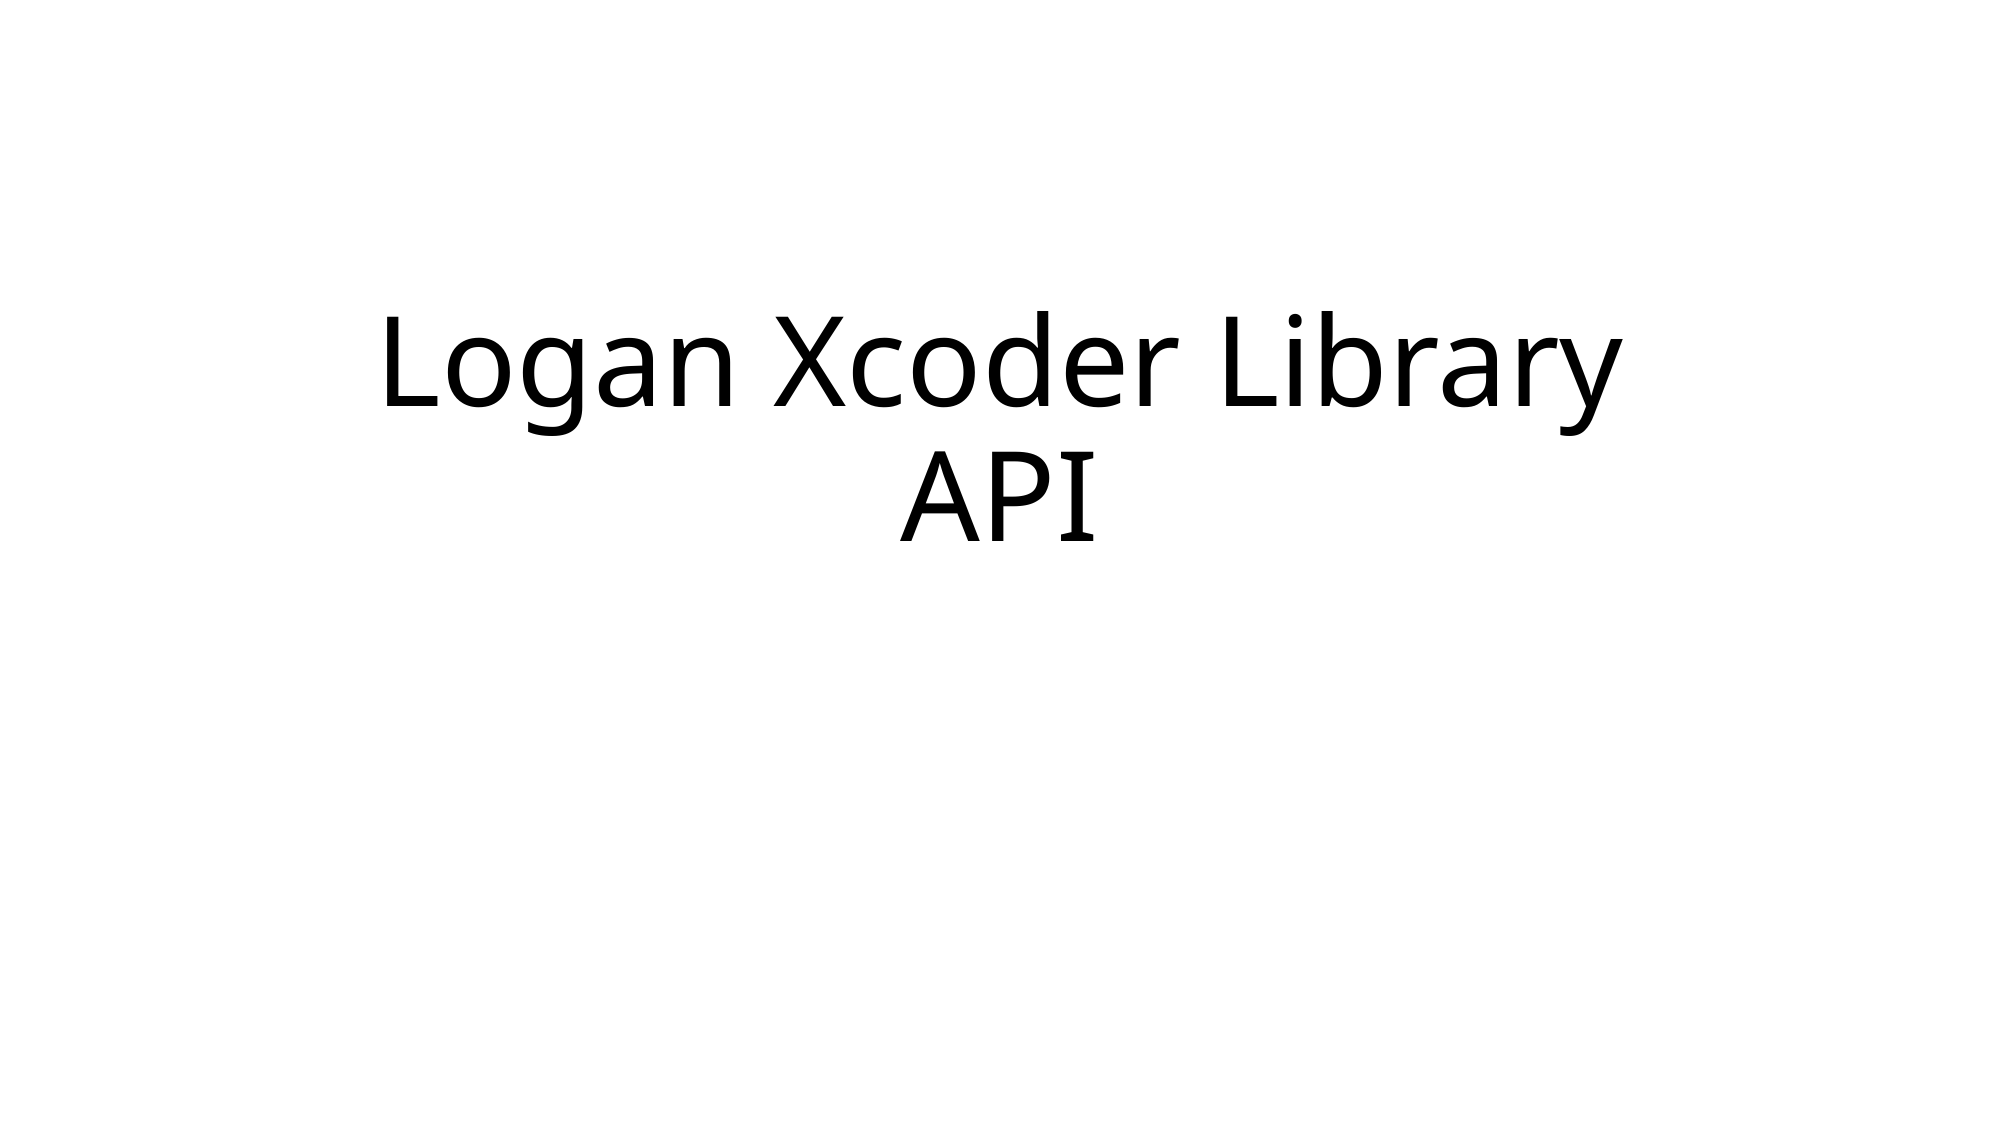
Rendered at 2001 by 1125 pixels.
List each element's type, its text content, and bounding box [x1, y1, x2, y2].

title Logan Xcoder Library API [249, 184, 1750, 576]
